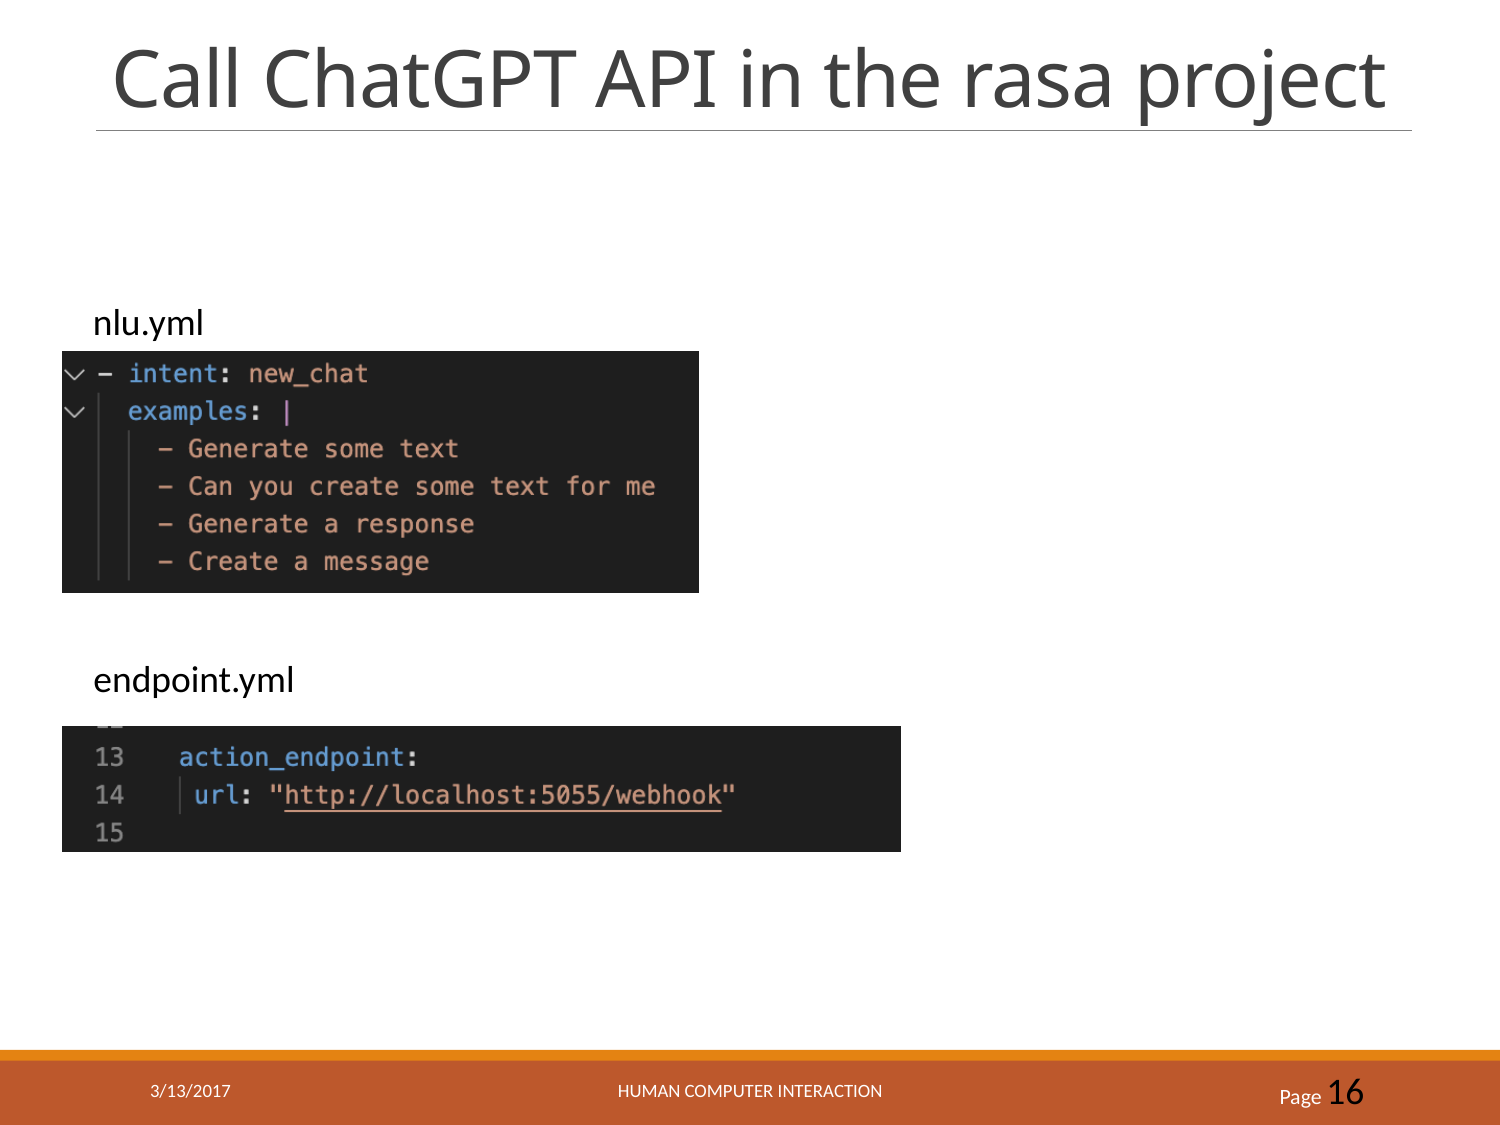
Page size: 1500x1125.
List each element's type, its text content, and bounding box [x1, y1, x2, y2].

text_box endpoint.yml [78, 647, 310, 723]
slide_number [135, 1059, 440, 1120]
text_box nlu.yml [78, 290, 220, 347]
title Call ChatGPT API in the rasa project [96, 19, 1413, 131]
slide_number Page [1218, 1059, 1380, 1120]
picture [62, 350, 699, 594]
picture [62, 726, 901, 853]
footer HUMAN COMPUTER INTERACTION [453, 1059, 1047, 1120]
